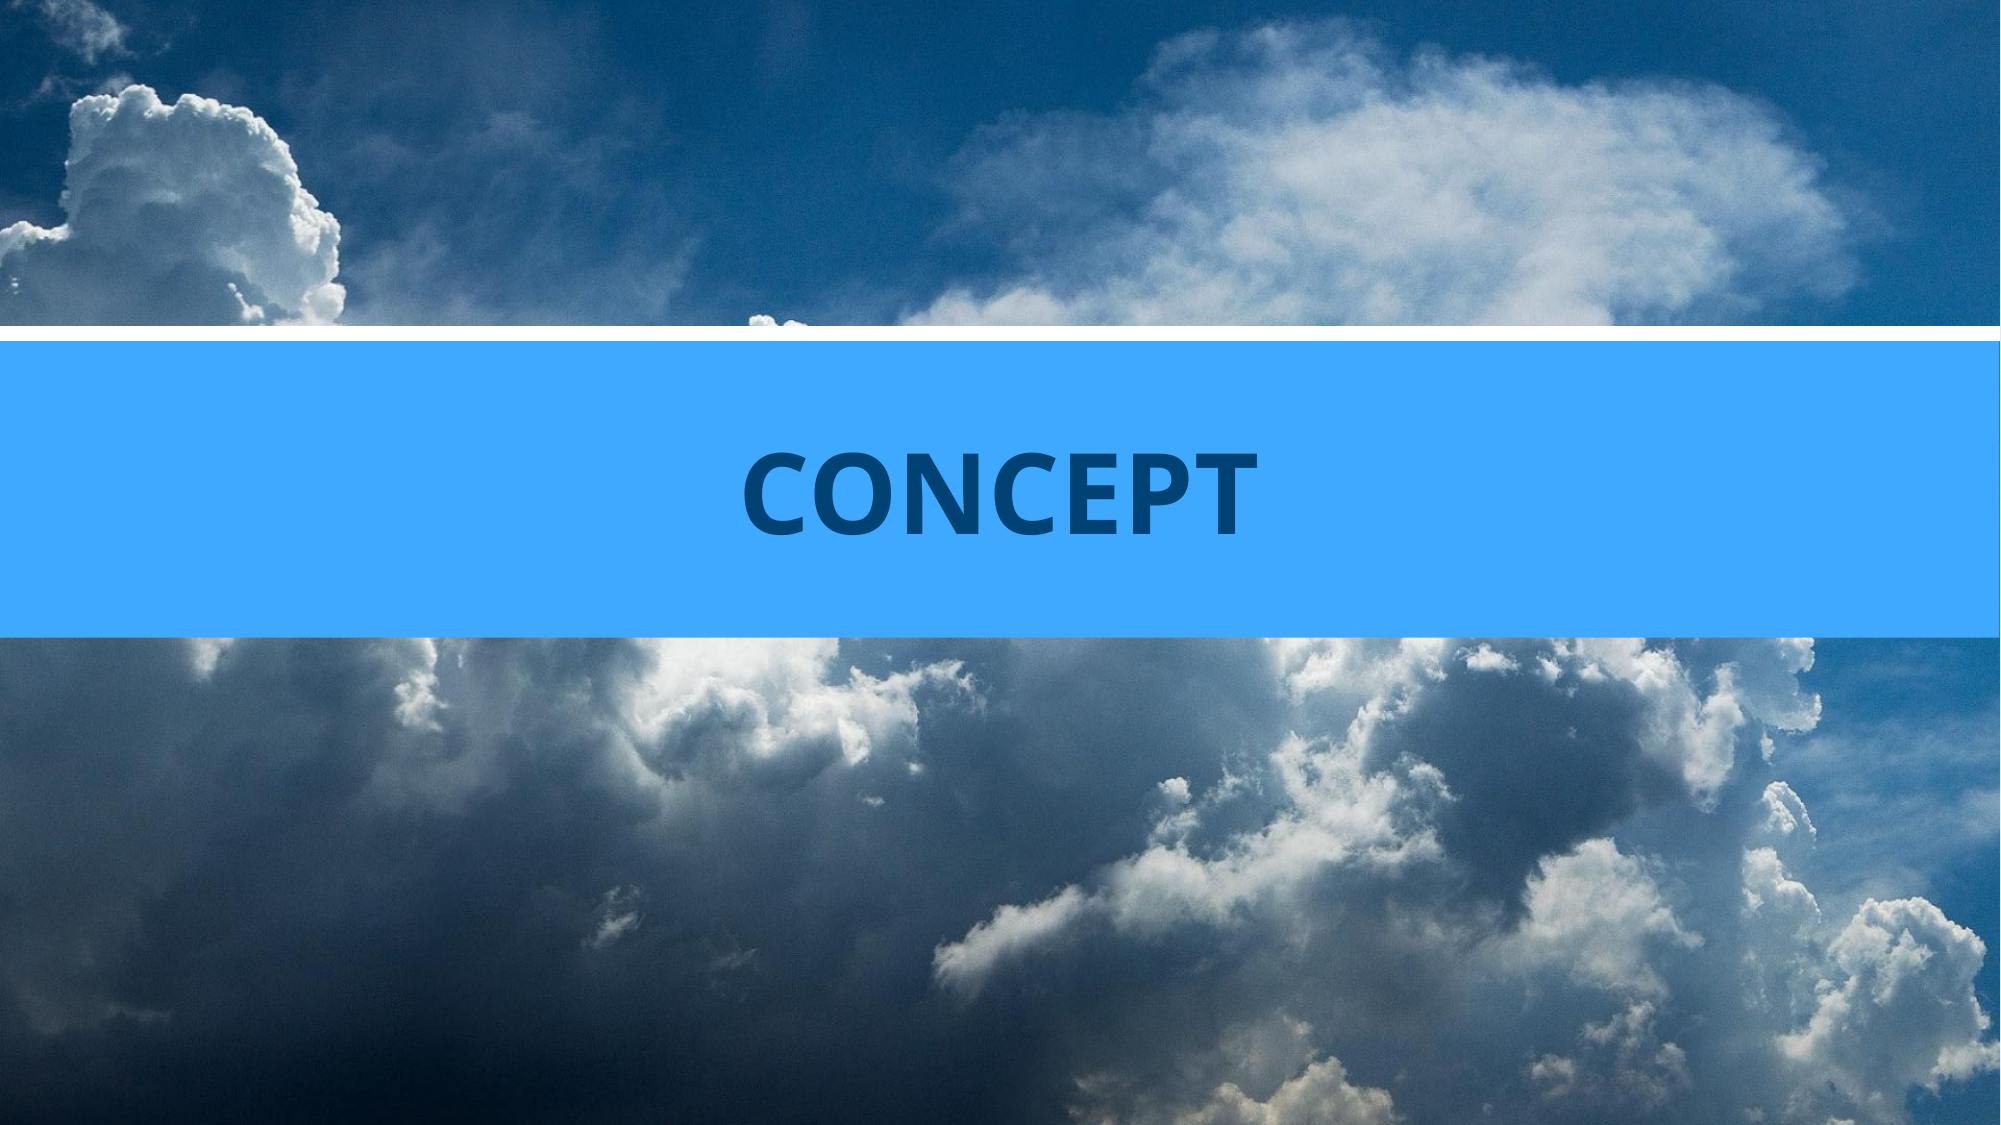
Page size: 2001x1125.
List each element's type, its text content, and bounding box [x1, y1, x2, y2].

picture [0, 0, 2001, 1125]
title CONCEPT [136, 362, 1862, 638]
